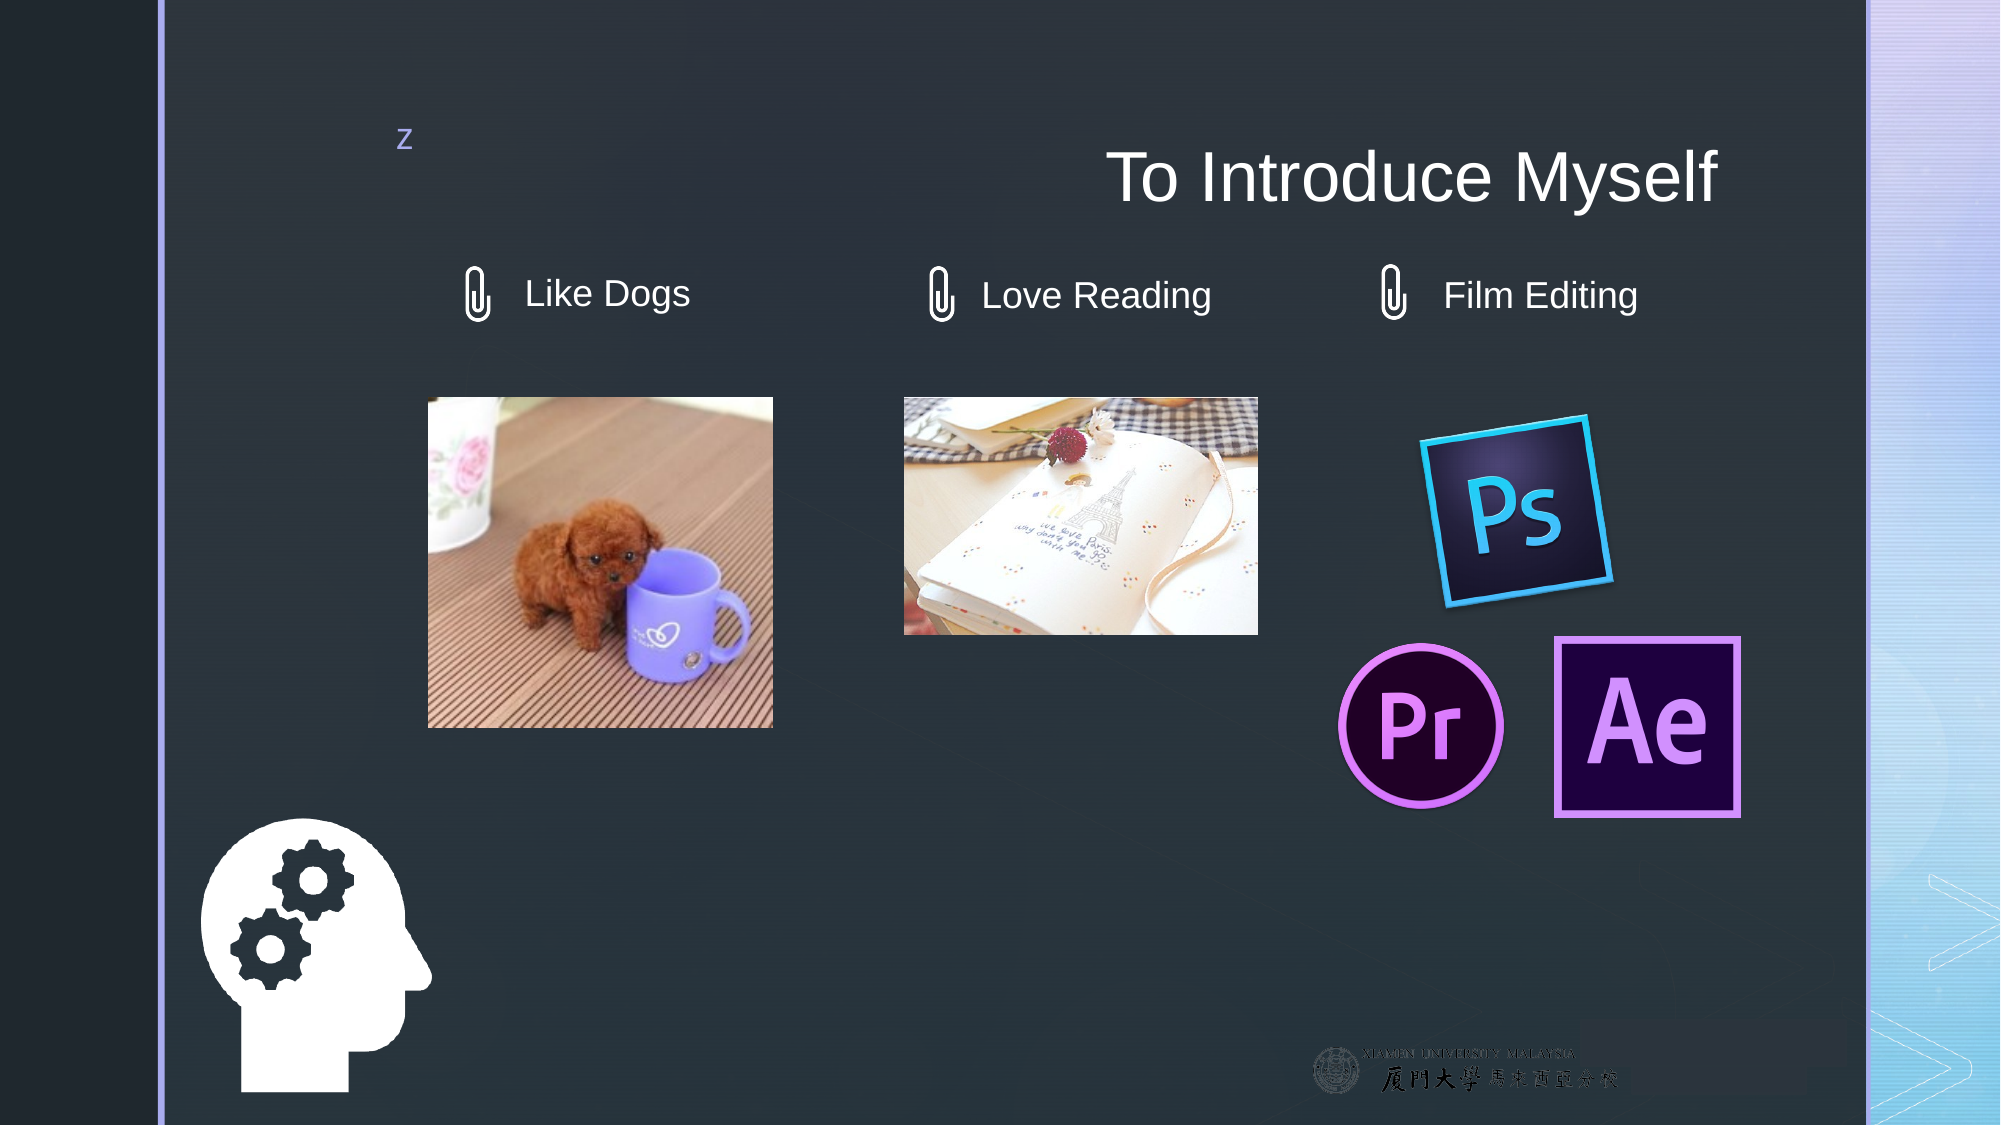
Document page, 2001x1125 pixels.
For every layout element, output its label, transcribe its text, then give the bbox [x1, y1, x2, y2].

picture [904, 397, 1258, 635]
text_box Like Dogs [511, 262, 910, 322]
picture [1330, 636, 1513, 819]
picture [152, 799, 479, 1125]
text_box Film Editing [1428, 263, 1731, 324]
picture [428, 397, 773, 728]
picture [446, 261, 511, 326]
text_box Love Reading [974, 263, 1269, 323]
picture [910, 261, 974, 326]
picture [1553, 636, 1741, 819]
picture [1399, 394, 1634, 628]
picture [1361, 260, 1426, 325]
picture [1871, 0, 2001, 1125]
title To Introduce Myself [428, 132, 1734, 310]
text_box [1312, 1019, 1847, 1094]
